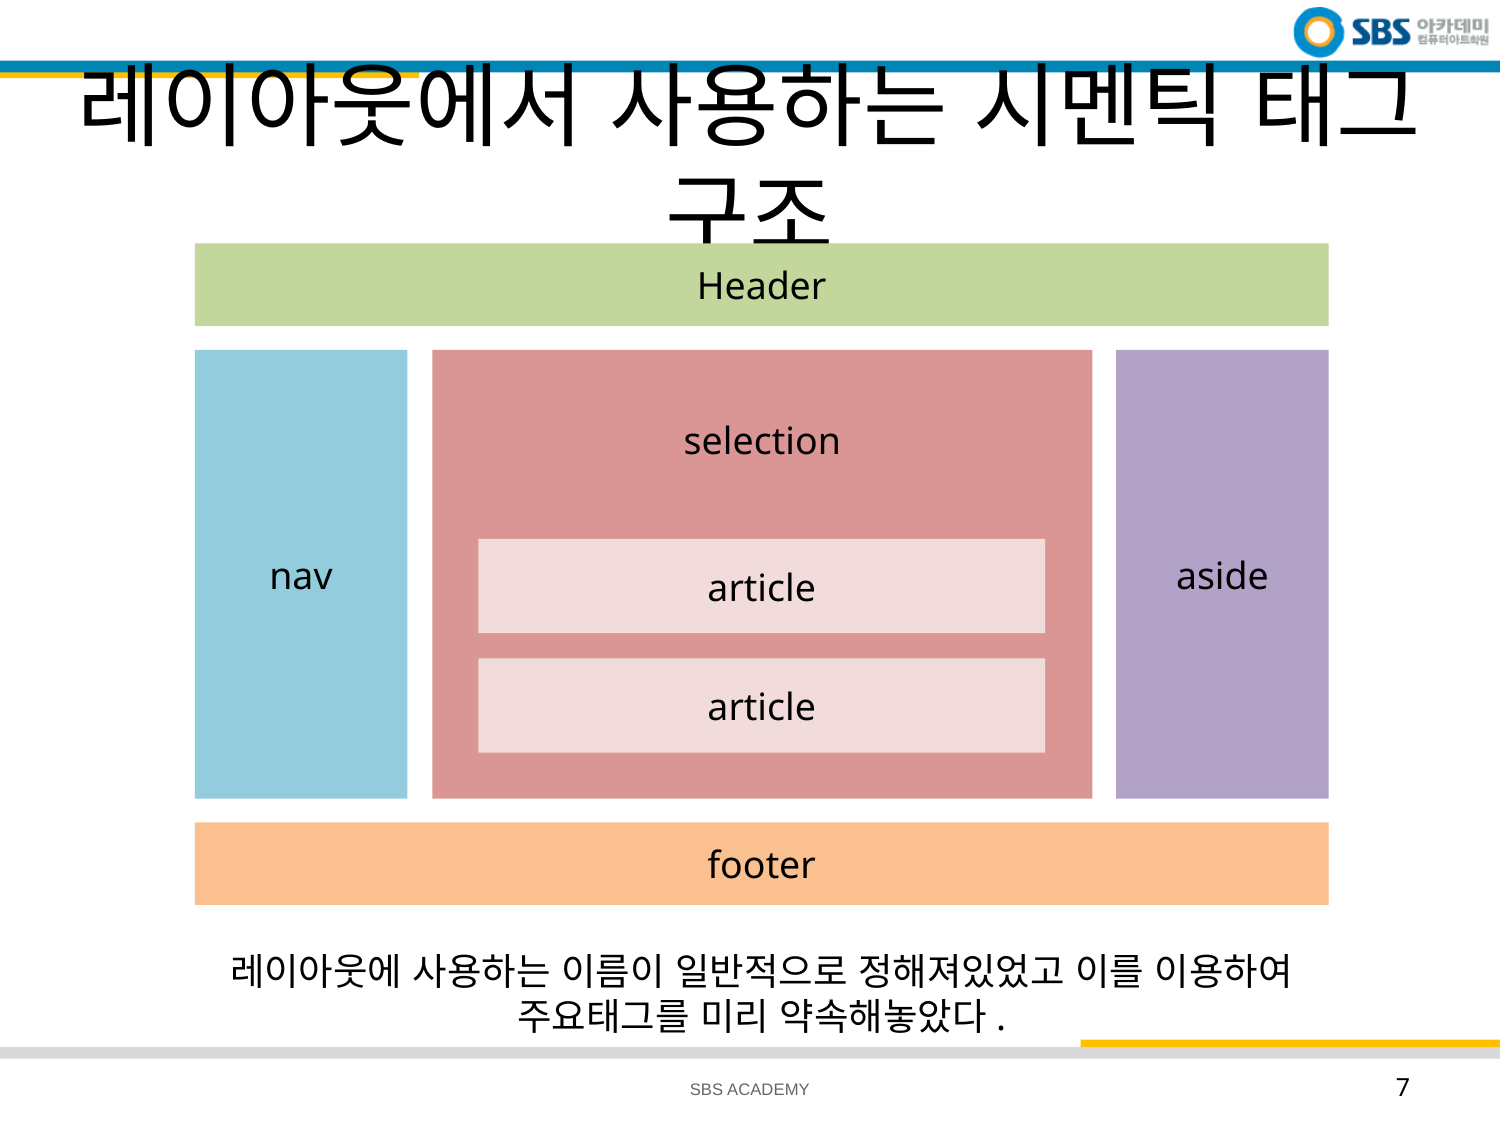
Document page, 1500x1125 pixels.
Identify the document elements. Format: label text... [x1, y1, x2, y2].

picture [227, 64, 232, 73]
picture [484, 64, 489, 73]
text_box selection [430, 348, 1095, 801]
text_box aside [1114, 348, 1331, 801]
text_box nav [193, 348, 409, 801]
text_box article [476, 656, 1047, 755]
picture [804, 65, 809, 73]
picture [1125, 64, 1130, 73]
picture [671, 64, 676, 73]
text_box Header [193, 241, 1331, 328]
picture [565, 64, 571, 73]
picture [1305, 17, 1335, 47]
footer SBS ACADEMY [512, 1058, 988, 1119]
picture [348, 66, 396, 73]
picture [308, 64, 313, 73]
picture [1207, 64, 1212, 73]
text_box 레이아웃에 사용하는 이름이 일반적으로 정해져있었고 이를 이용하여 주요태그를 미리 약속해놓았다. [194, 940, 1329, 1046]
picture [840, 64, 845, 73]
text_box footer [193, 820, 1331, 907]
picture [146, 64, 151, 73]
text_box article [476, 537, 1047, 635]
title 레이아웃에서 사용하는 시멘틱 태그 구조 [0, 83, 1500, 232]
picture [1039, 64, 1044, 73]
picture [1293, 7, 1490, 60]
slide_number 7 [1074, 1058, 1425, 1119]
picture [712, 66, 760, 73]
picture [1321, 64, 1326, 73]
